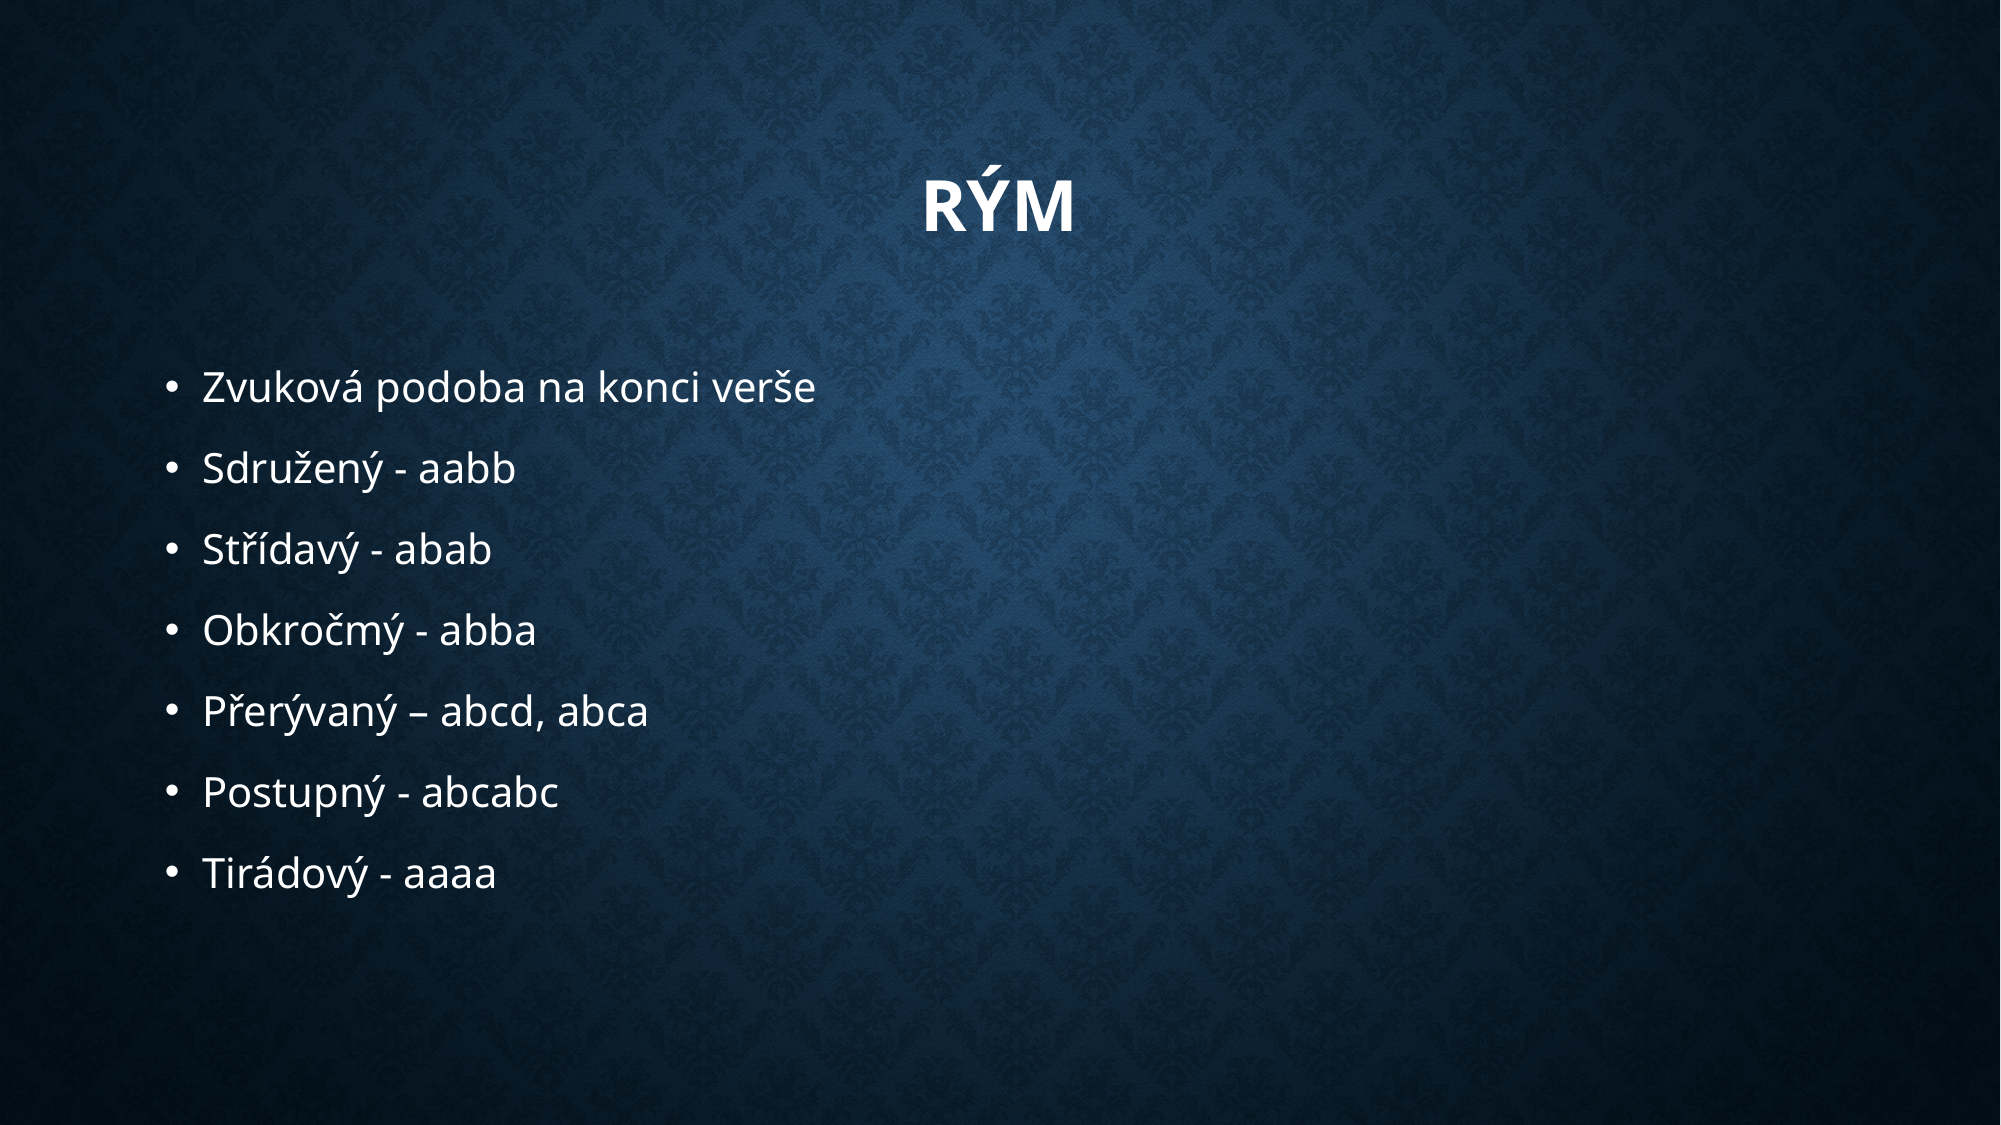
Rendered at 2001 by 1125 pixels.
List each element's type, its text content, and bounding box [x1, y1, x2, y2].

list Zvuková podoba na konci verše Sdružený - aabb Střídavý - abab Obkročmý - abba Přerývaný – abcd, abca Postupný - abcabc Tirádový - aaaa [149, 343, 1849, 950]
title Rým [149, 99, 1849, 318]
